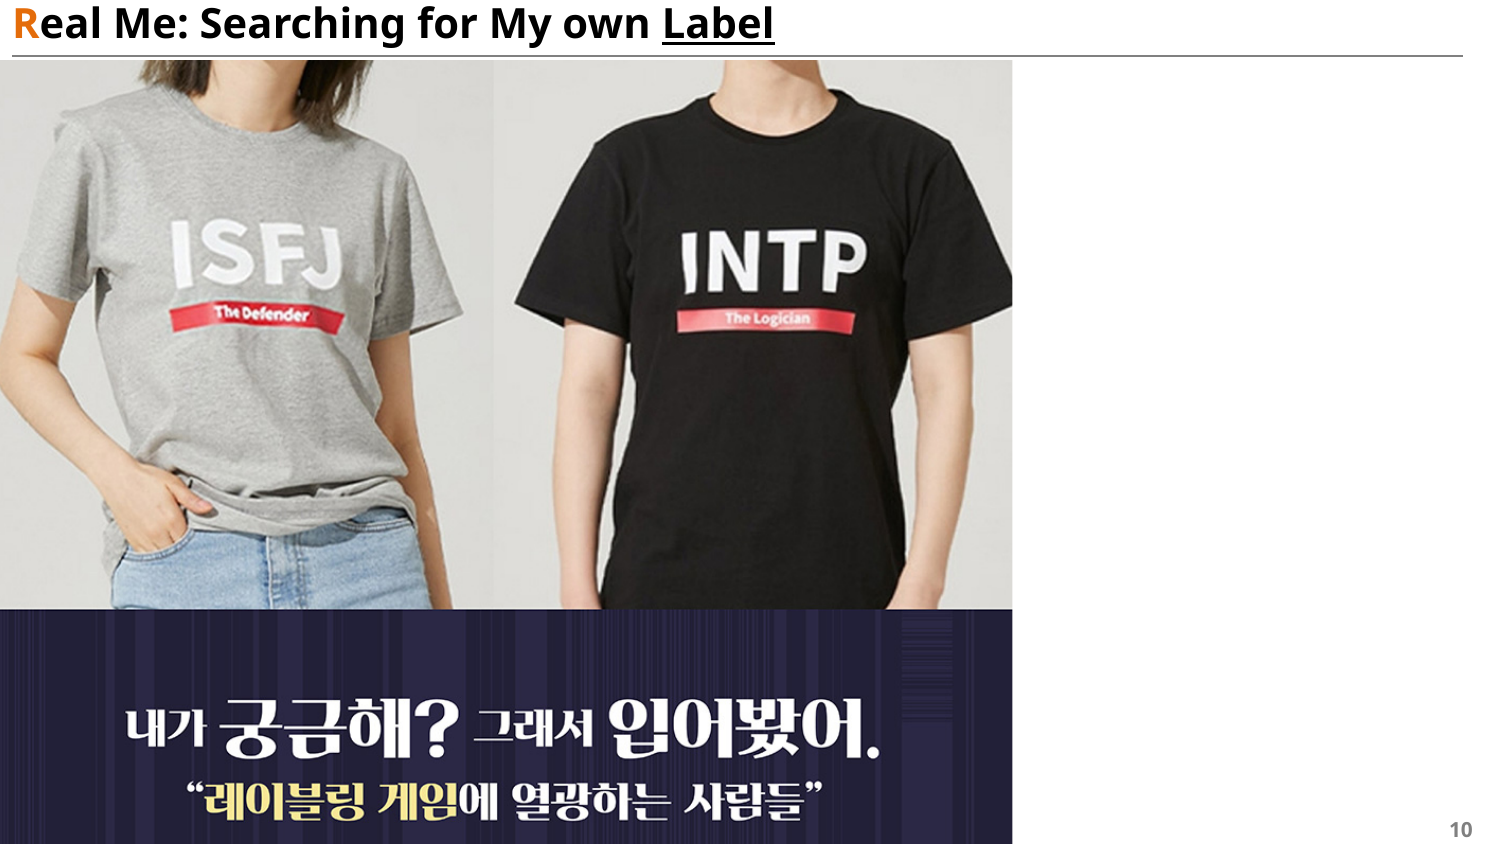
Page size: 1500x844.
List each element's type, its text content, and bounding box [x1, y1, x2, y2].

title Real Me: Searching for My own Label [0, 0, 1422, 44]
picture [0, 59, 1013, 844]
